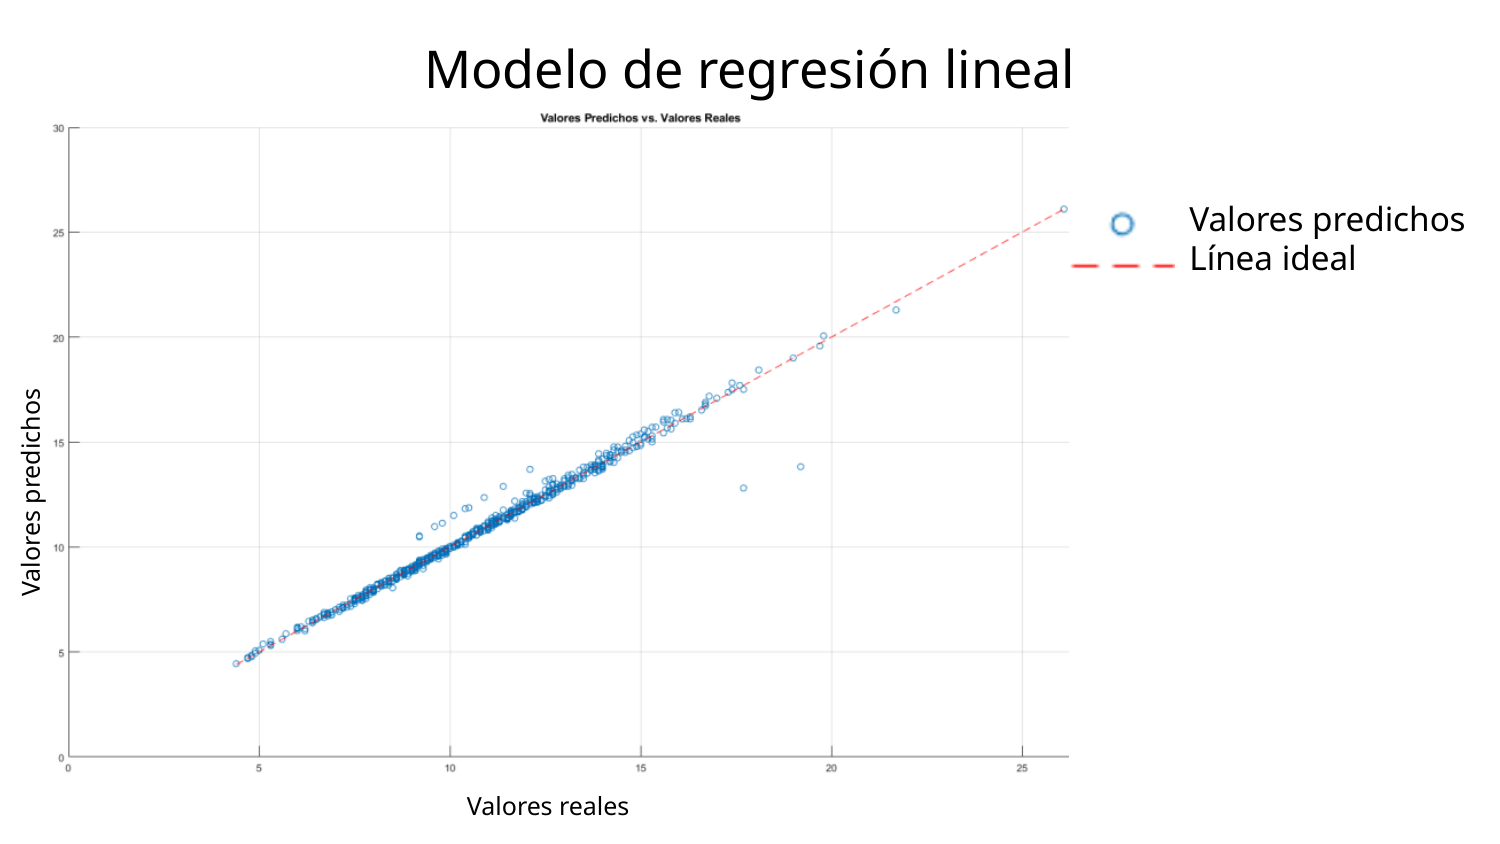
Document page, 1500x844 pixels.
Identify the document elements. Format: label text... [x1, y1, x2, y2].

text_box Valores reales [451, 784, 667, 836]
text_box Valores predichos Línea ideal [1174, 182, 1500, 262]
picture [49, 109, 1175, 776]
title Modelo de regresión lineal [77, 28, 1423, 108]
text_box Valores predichos [0, 274, 44, 612]
